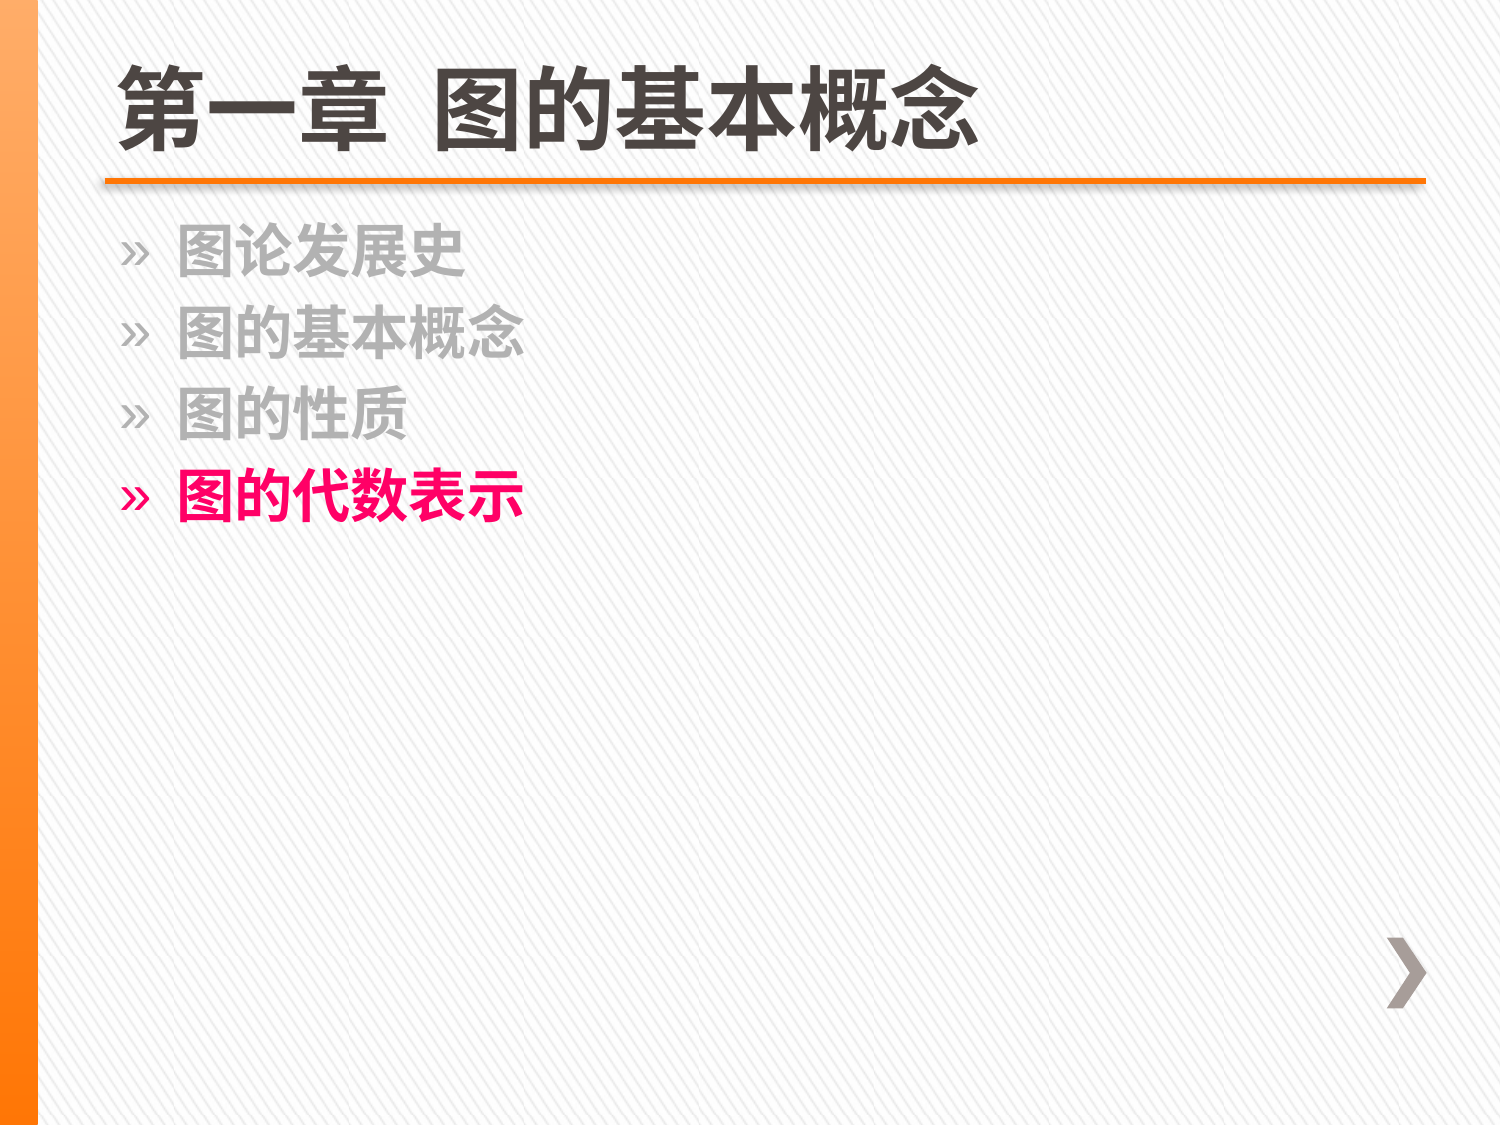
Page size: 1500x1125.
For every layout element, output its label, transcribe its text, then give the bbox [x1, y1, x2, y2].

title 第一章 图的基本概念 [99, 0, 1422, 170]
list 图论发展史 图的基本概念 图的性质 图的代数表示 [104, 206, 1422, 1062]
text_box [0, 281, 37, 285]
